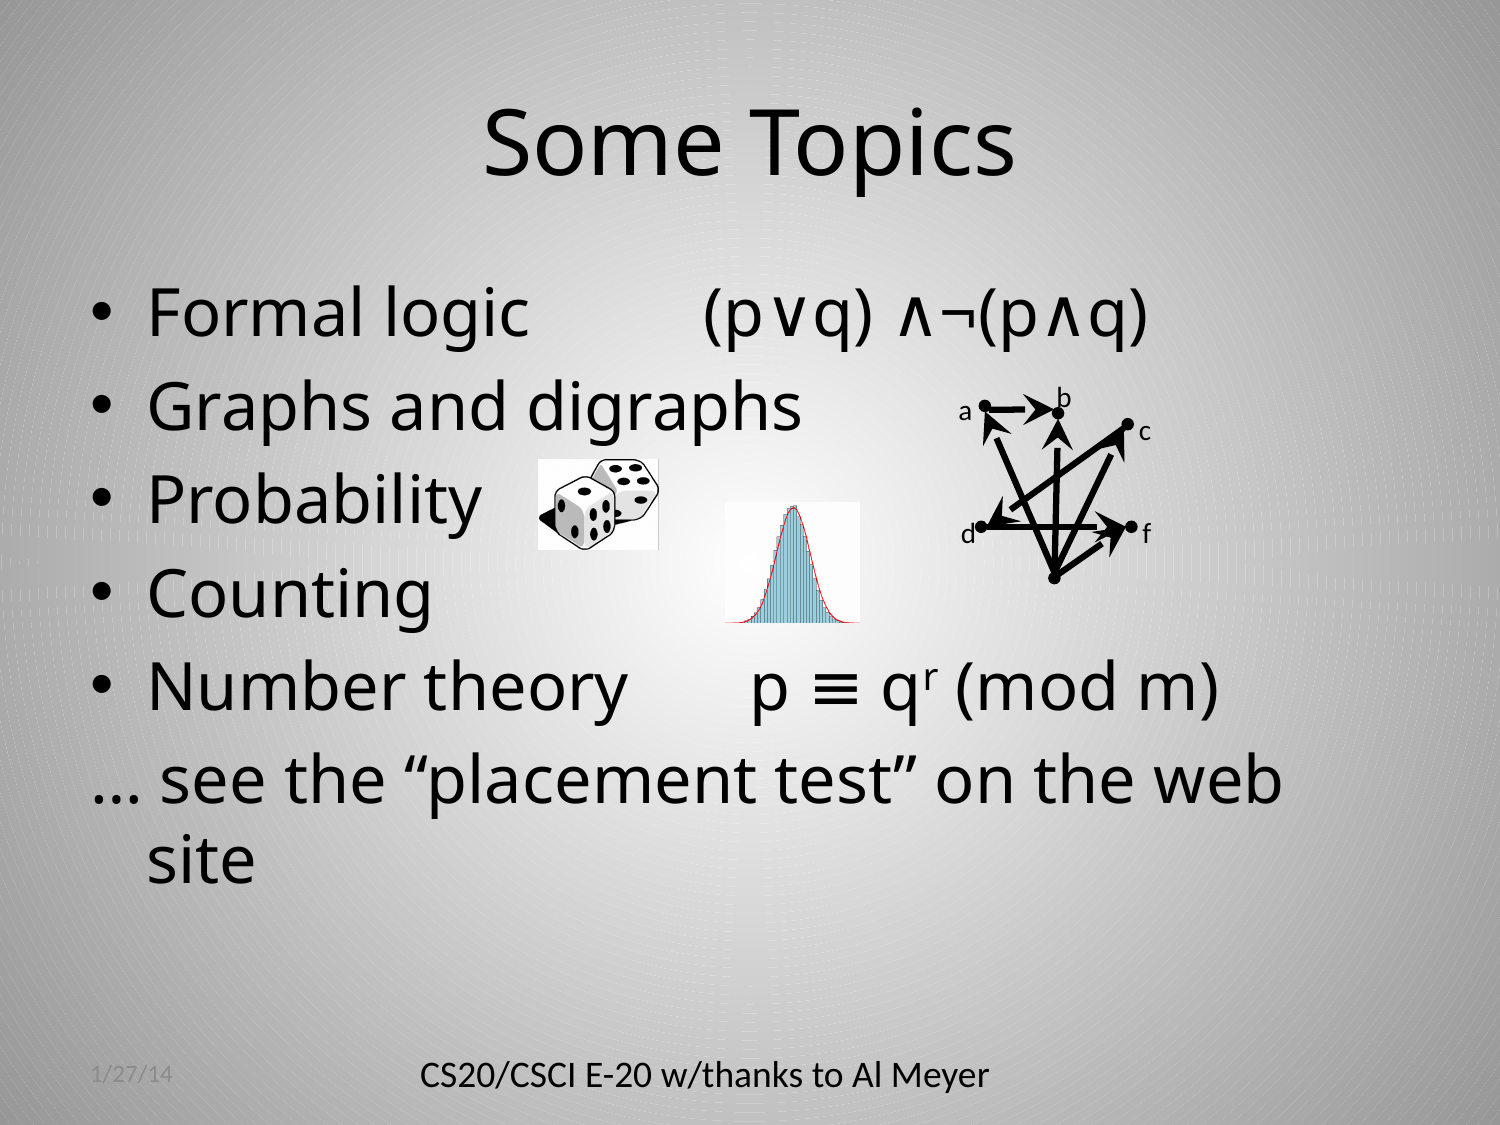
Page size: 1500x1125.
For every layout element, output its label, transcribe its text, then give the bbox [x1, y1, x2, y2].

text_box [952, 370, 1158, 584]
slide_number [75, 1042, 405, 1103]
picture [538, 459, 659, 550]
footer CS20/CSCI E-20 w/thanks to Al Meyer [405, 1042, 1105, 1103]
title Some Topics [75, 45, 1425, 233]
list Formal logic (p∨q) ∧¬(p∧q) Graphs and digraphs Probability Counting Number theory p ≡ qr (mod m) … see the “placement test” on the web site [75, 262, 1425, 1005]
picture [724, 502, 860, 623]
slide_number 2 [1105, 1042, 1425, 1103]
